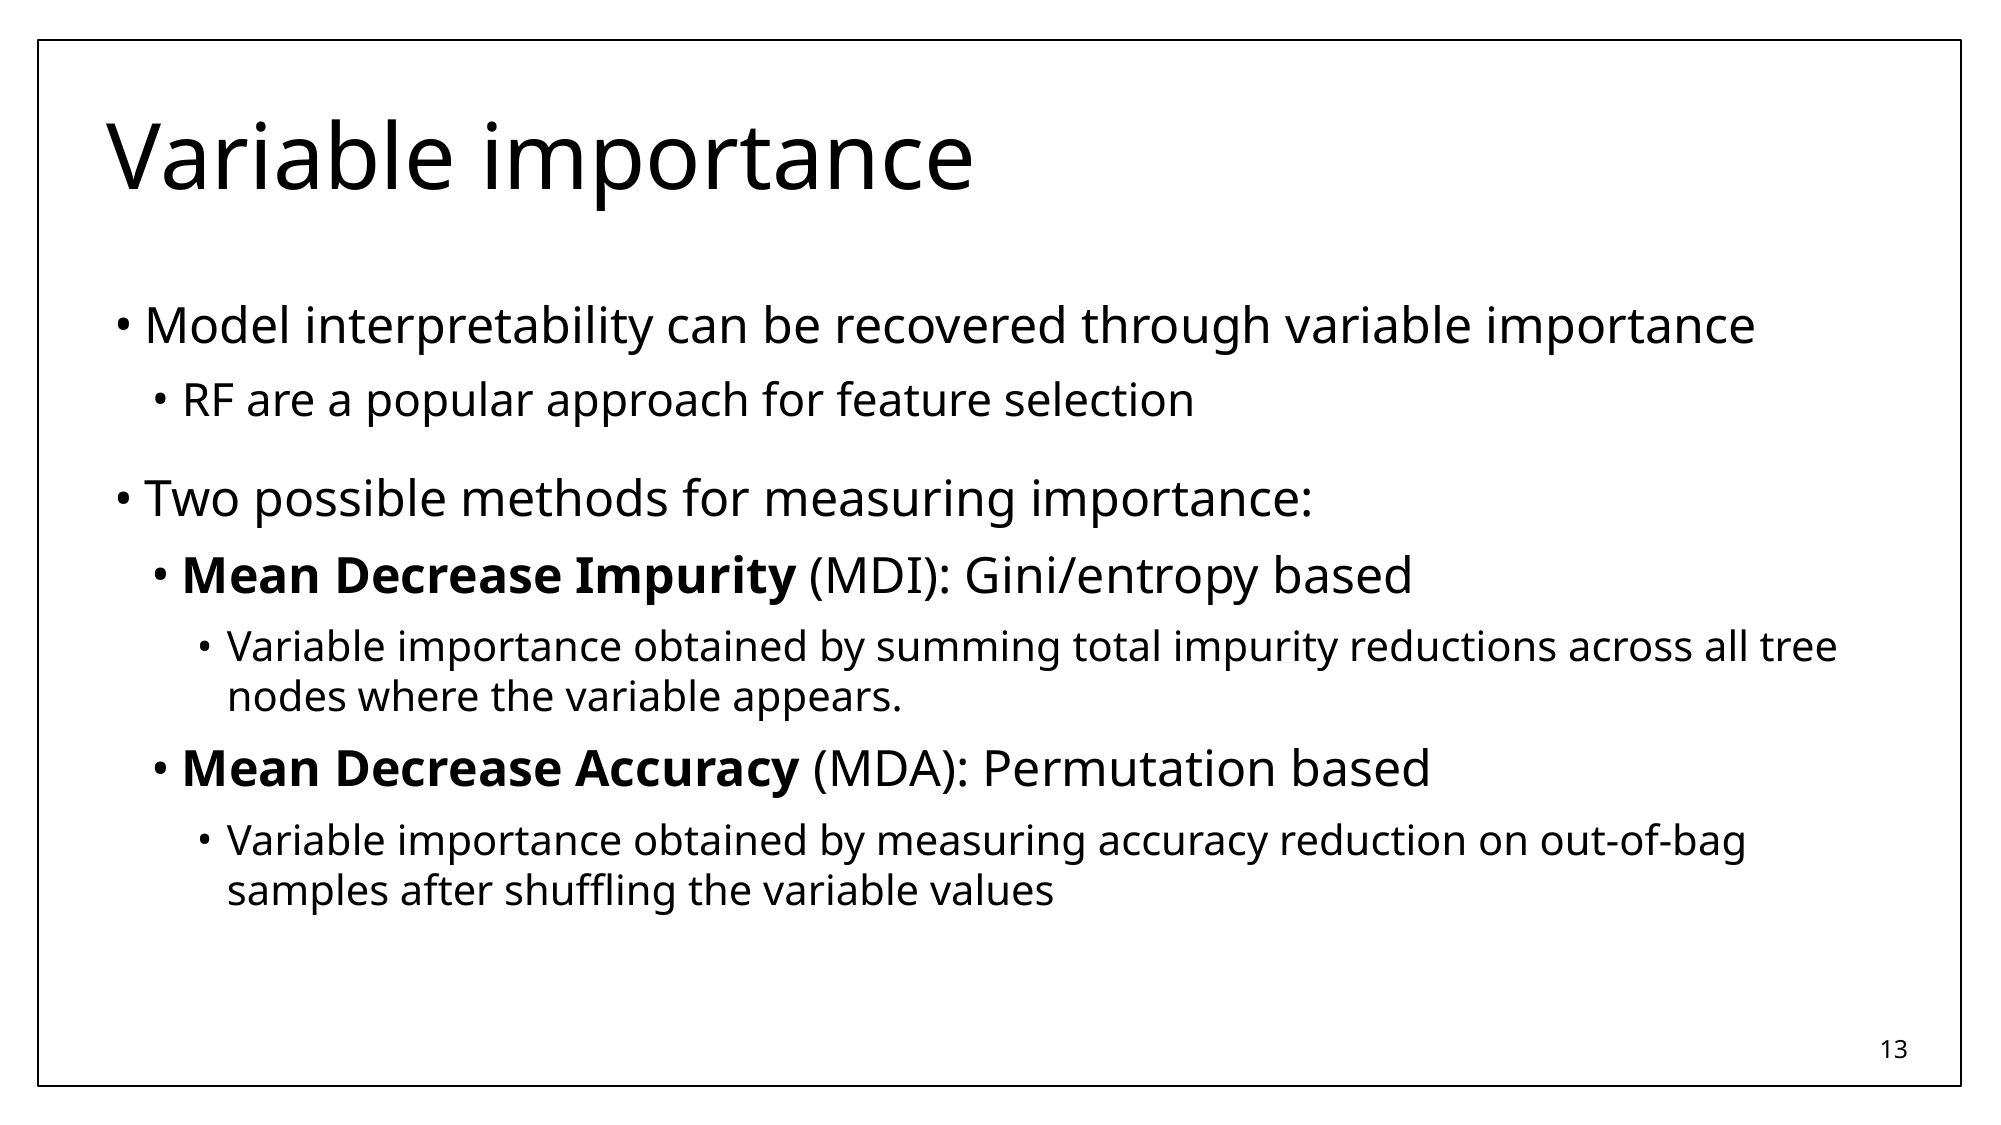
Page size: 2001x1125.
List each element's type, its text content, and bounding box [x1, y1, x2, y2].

slide_number ‹#› [1643, 1020, 1924, 1081]
title Variable importance [91, 48, 1924, 271]
list Model interpretability can be recovered through variable importance RF are a popular approach for feature selection Two possible methods for measuring importance: Mean Decrease Impurity (MDI): Gini/entropy based Variable importance obtained by summing total impurity reductions across all tree nodes where the variable appears. Mean Decrease Accuracy (MDA): Permutation based Variable importance obtained by measuring accuracy reduction on out-of-bag samples after shuffling the variable values [91, 286, 1924, 997]
